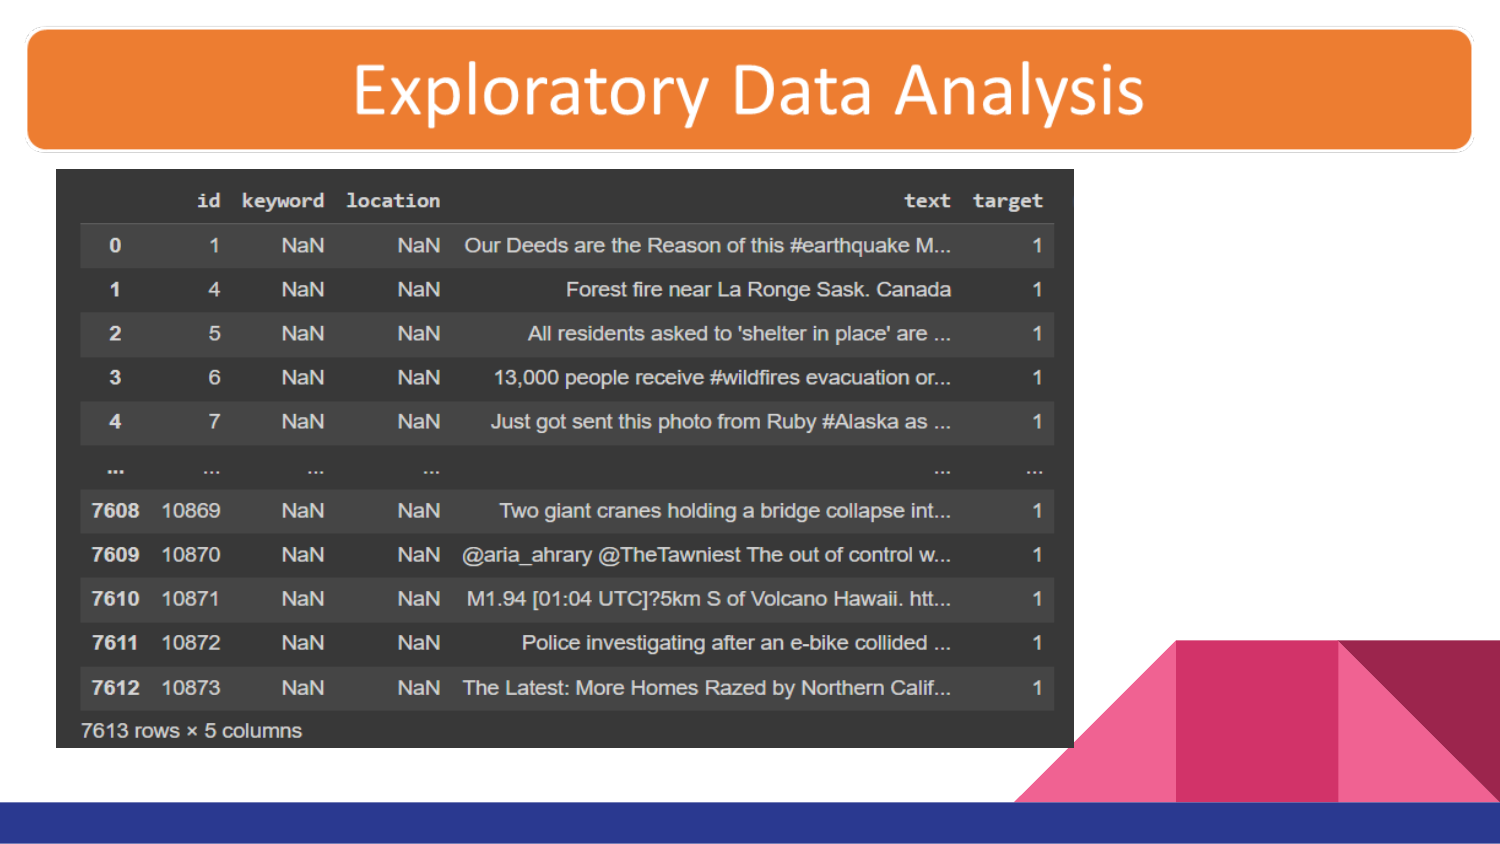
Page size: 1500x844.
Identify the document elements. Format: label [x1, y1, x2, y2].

picture [24, 17, 1476, 748]
